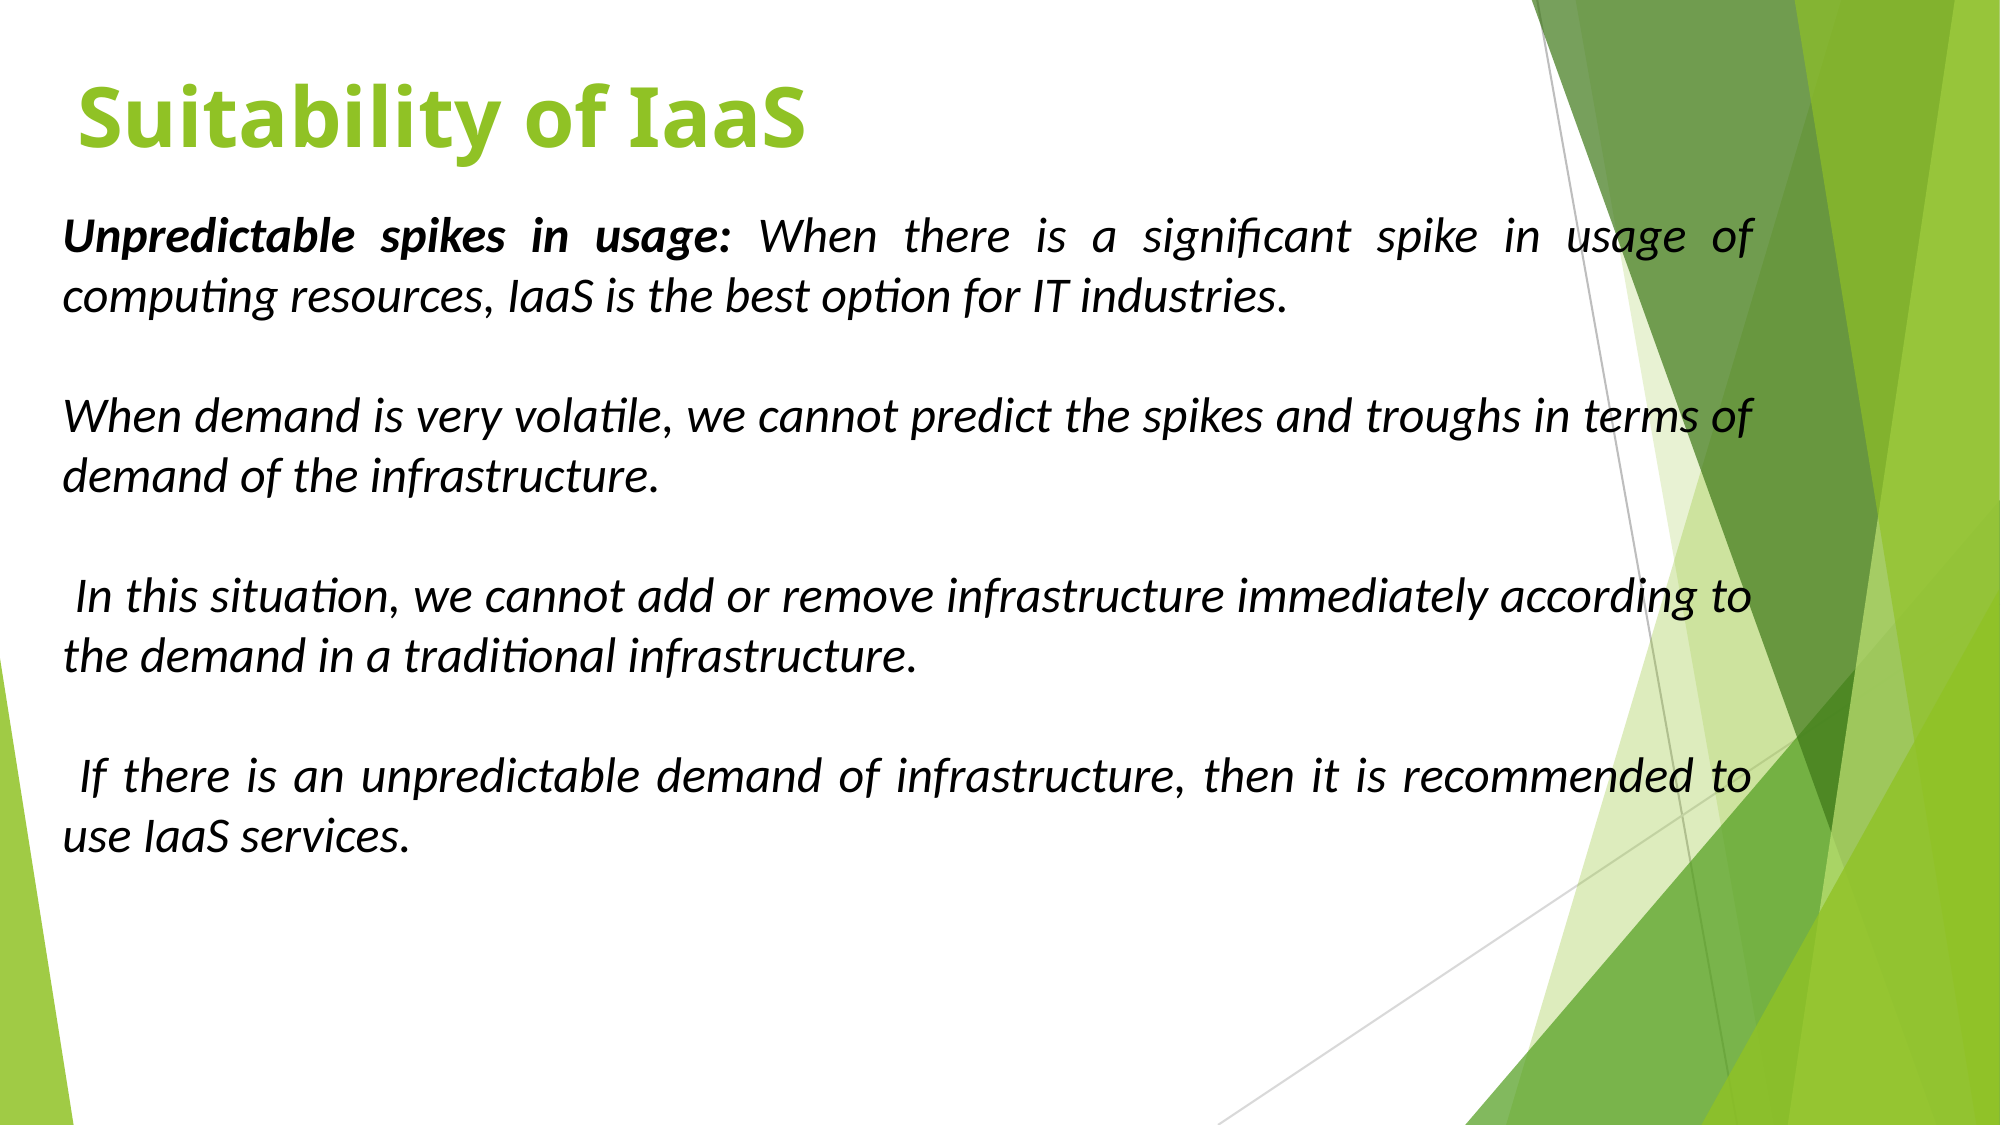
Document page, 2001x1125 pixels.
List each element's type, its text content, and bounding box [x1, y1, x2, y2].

text_box Unpredictable spikes in usage: When there is a significant spike in usage of computing resources, IaaS is the best option for IT industries. When demand is very volatile, we cannot predict the spikes and troughs in terms of demand of the infrastructure. In this situation, we cannot add or remove infrastructure immediately according to the demand in a traditional infrastructure. If there is an unpredictable demand of infrastructure, then it is recommended to use IaaS services. [62, 200, 1754, 863]
title Suitability of IaaS [75, 62, 1550, 200]
